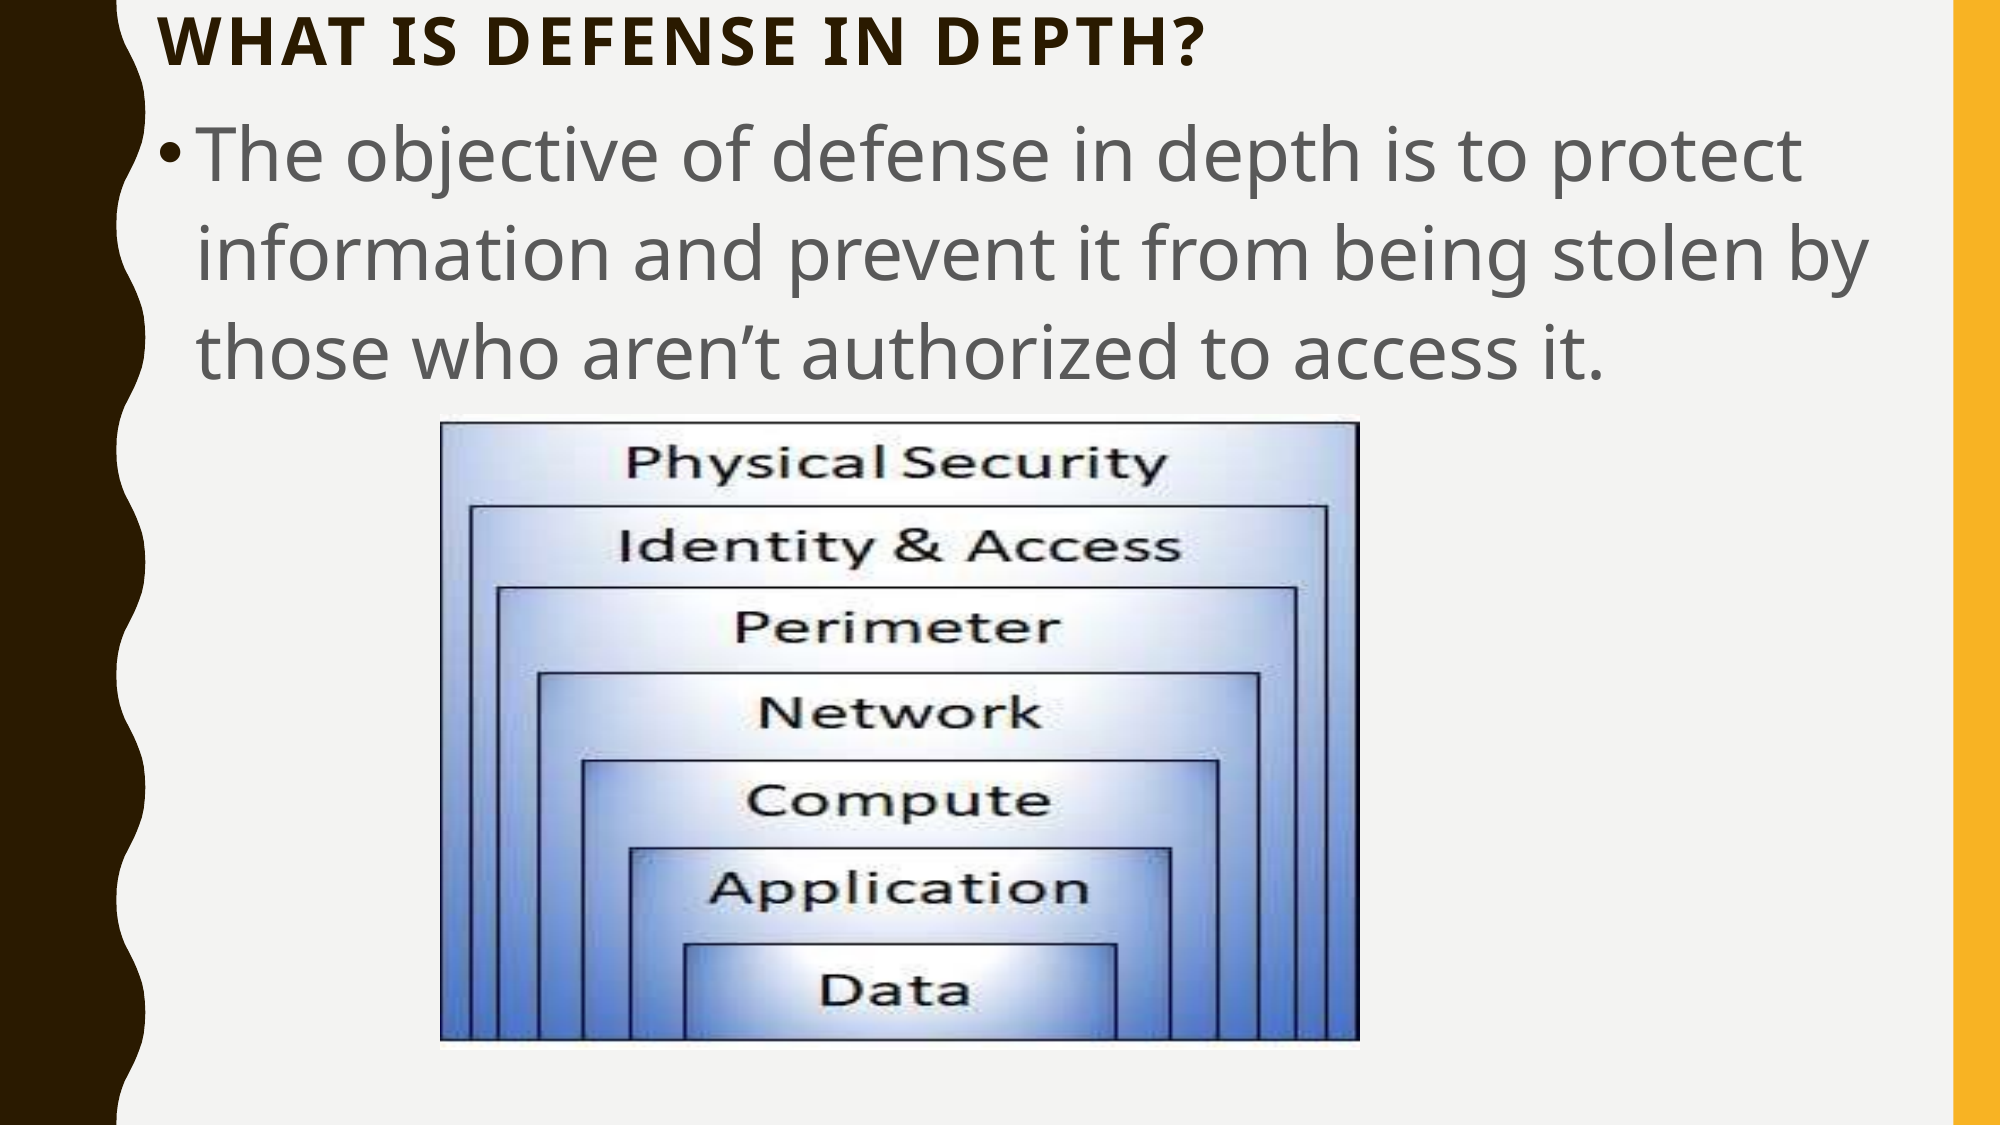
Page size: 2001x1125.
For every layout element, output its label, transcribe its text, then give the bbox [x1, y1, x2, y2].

list The objective of defense in depth is to protect information and prevent it from being stolen by those who aren’t authorized to access it. [142, 90, 1919, 435]
title What is defense in depth? [142, 0, 1813, 90]
picture [440, 414, 1360, 1050]
